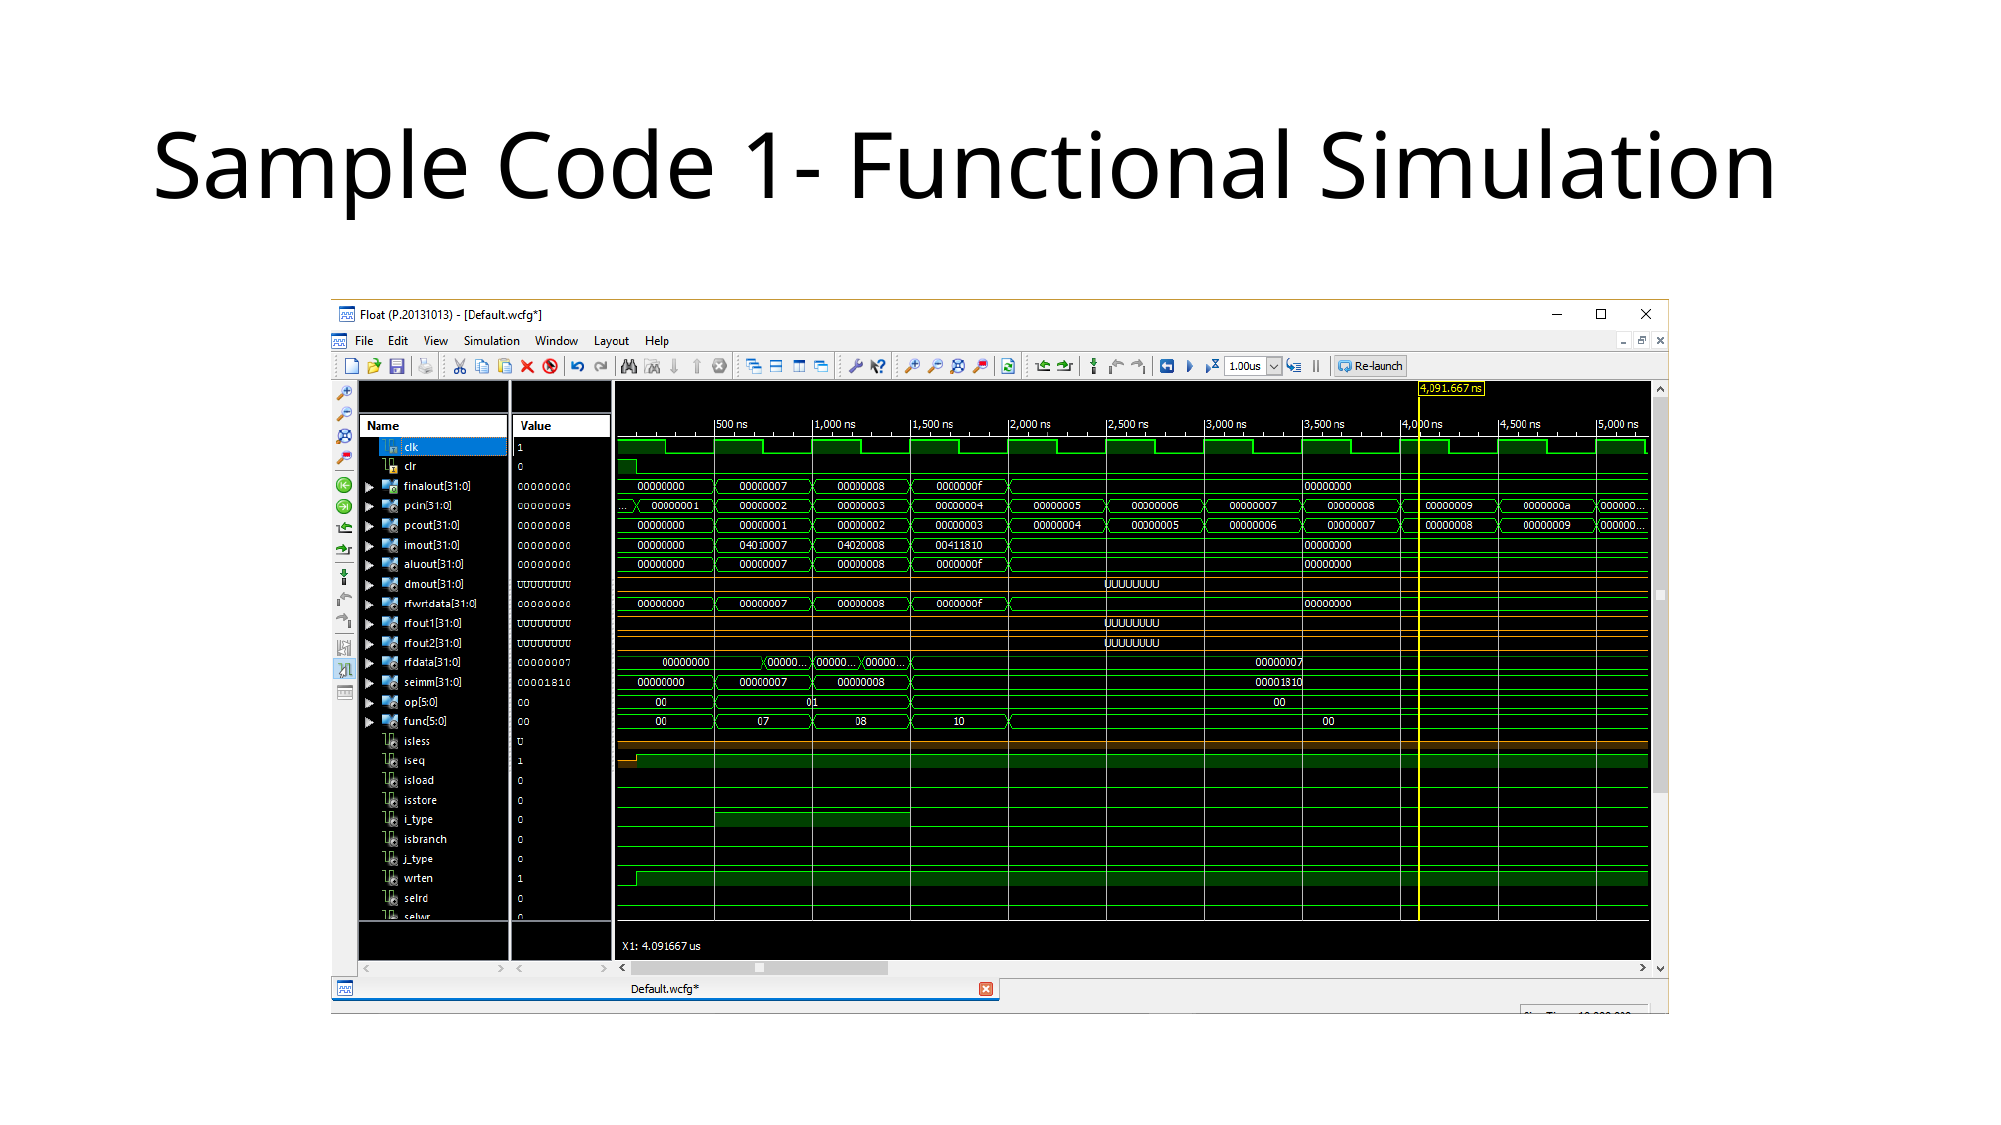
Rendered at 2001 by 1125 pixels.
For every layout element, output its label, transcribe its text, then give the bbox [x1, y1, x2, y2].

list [331, 299, 1669, 1014]
title Sample Code 1- Functional Simulation [137, 59, 1863, 278]
